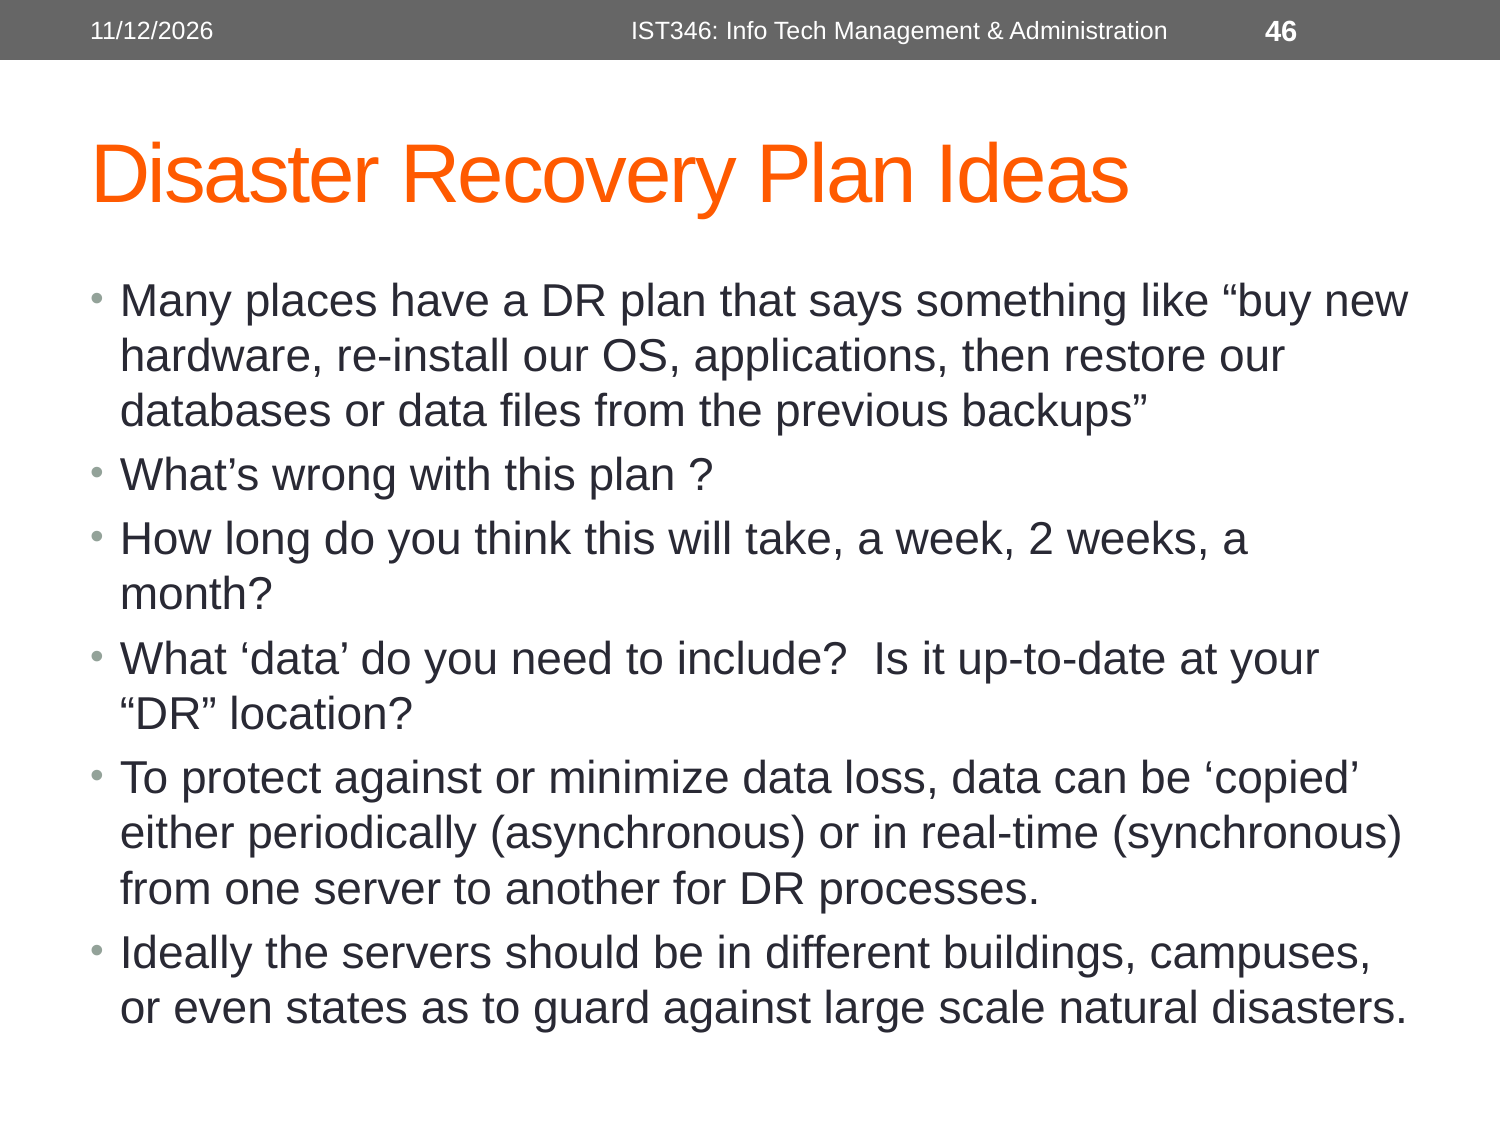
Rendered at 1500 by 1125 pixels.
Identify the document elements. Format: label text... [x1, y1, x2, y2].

list Many places have a DR plan that says something like “buy new hardware, re-install our OS, applications, then restore our databases or data files from the previous backups” What’s wrong with this plan ? How long do you think this will take, a week, 2 weeks, a month? What ‘data’ do you need to include? Is it up-to-date at your “DR” location? To protect against or minimize data loss, data can be ‘copied’ either periodically (asynchronous) or in real-time (synchronous) from one server to another for DR processes. Ideally the servers should be in different buildings, campuses, or even states as to guard against large scale natural disasters. [75, 262, 1425, 1063]
slide_number 46 [1250, 3, 1425, 57]
footer IST346: Info Tech Management & Administration [562, 3, 1238, 57]
title Disaster Recovery Plan Ideas [75, 87, 1425, 250]
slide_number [75, 3, 550, 57]
